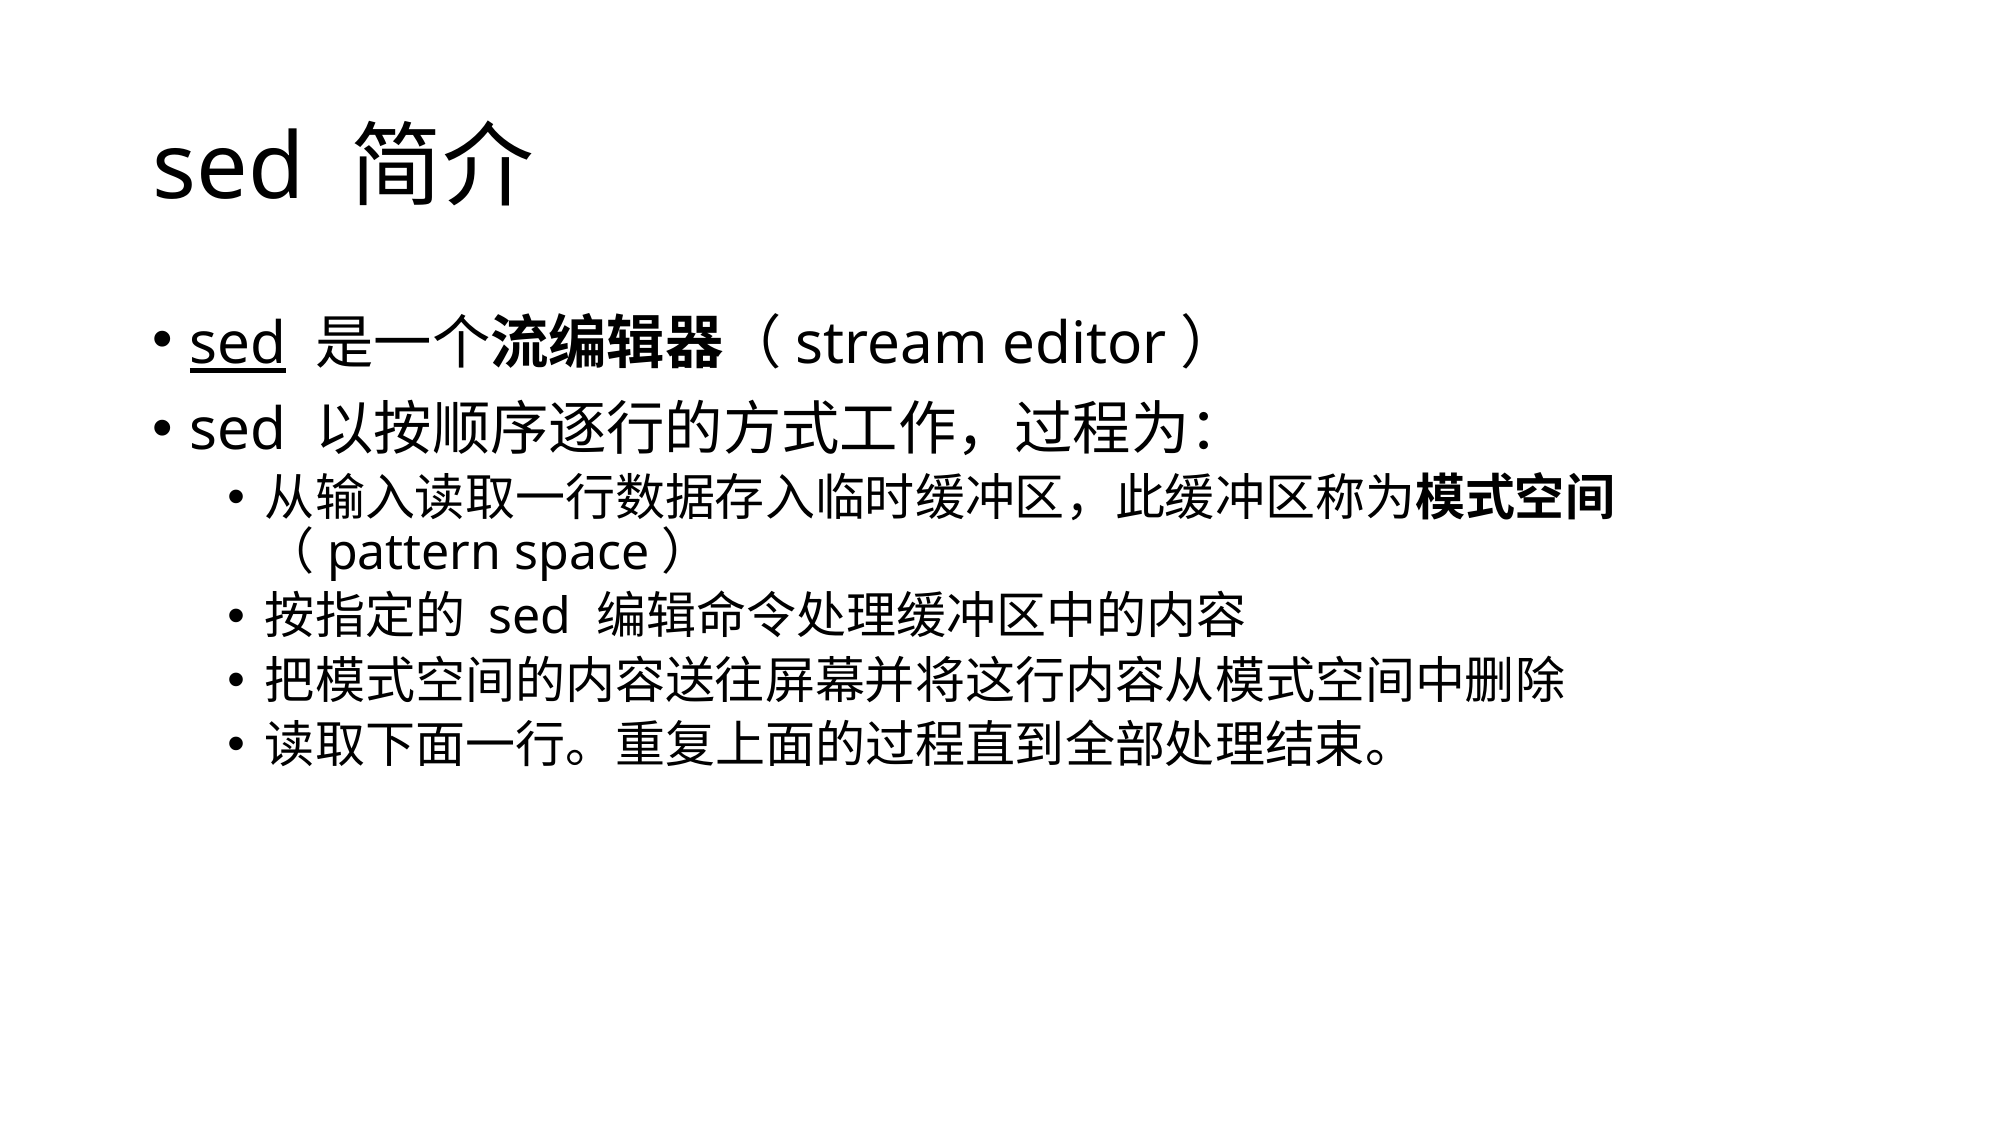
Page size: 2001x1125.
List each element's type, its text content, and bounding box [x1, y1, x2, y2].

list sed 是一个流编辑器（stream editor） sed 以按顺序逐行的方式工作，过程为： 从输入读取一行数据存入临时缓冲区，此缓冲区称为模式空间（pattern space） 按指定的 sed 编辑命令处理缓冲区中的内容 把模式空间的内容送往屏幕并将这行内容从模式空间中删除 读取下面一行。重复上面的过程直到全部处理结束。 [137, 299, 1863, 1014]
title sed 简介 [137, 59, 1863, 278]
